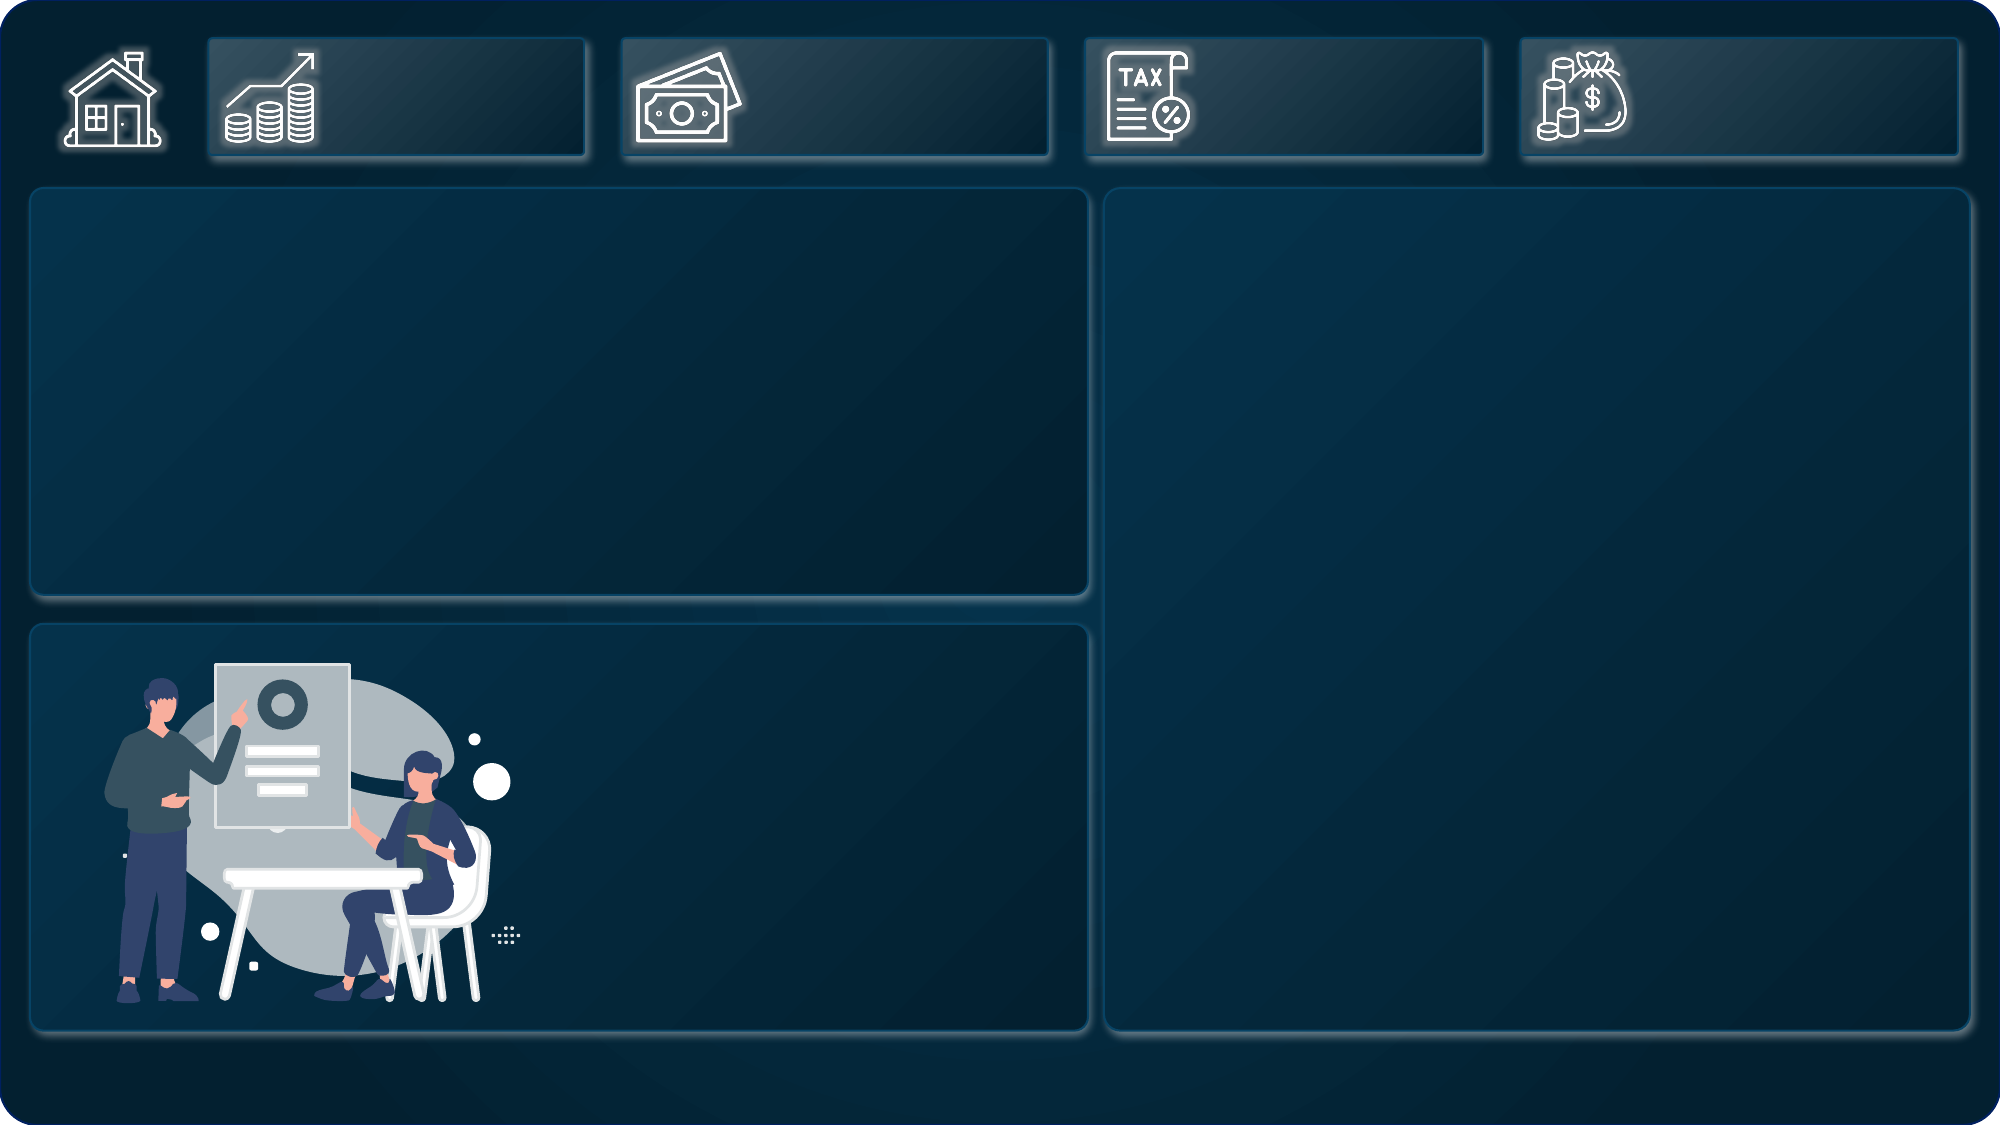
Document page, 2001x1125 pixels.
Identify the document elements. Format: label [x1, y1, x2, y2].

picture [60, 48, 165, 154]
picture [636, 44, 742, 150]
text_box [28, 186, 1090, 596]
text_box [0, 0, 2000, 1125]
text_box [1102, 187, 1971, 1032]
text_box [207, 37, 586, 157]
picture [1103, 51, 1194, 141]
text_box [13, 629, 627, 1038]
picture [225, 53, 314, 143]
text_box [31, 622, 1090, 1032]
text_box [1519, 37, 1959, 157]
text_box [620, 37, 632, 157]
picture [1536, 51, 1627, 141]
text_box [1083, 37, 1485, 157]
text_box [746, 37, 1049, 157]
